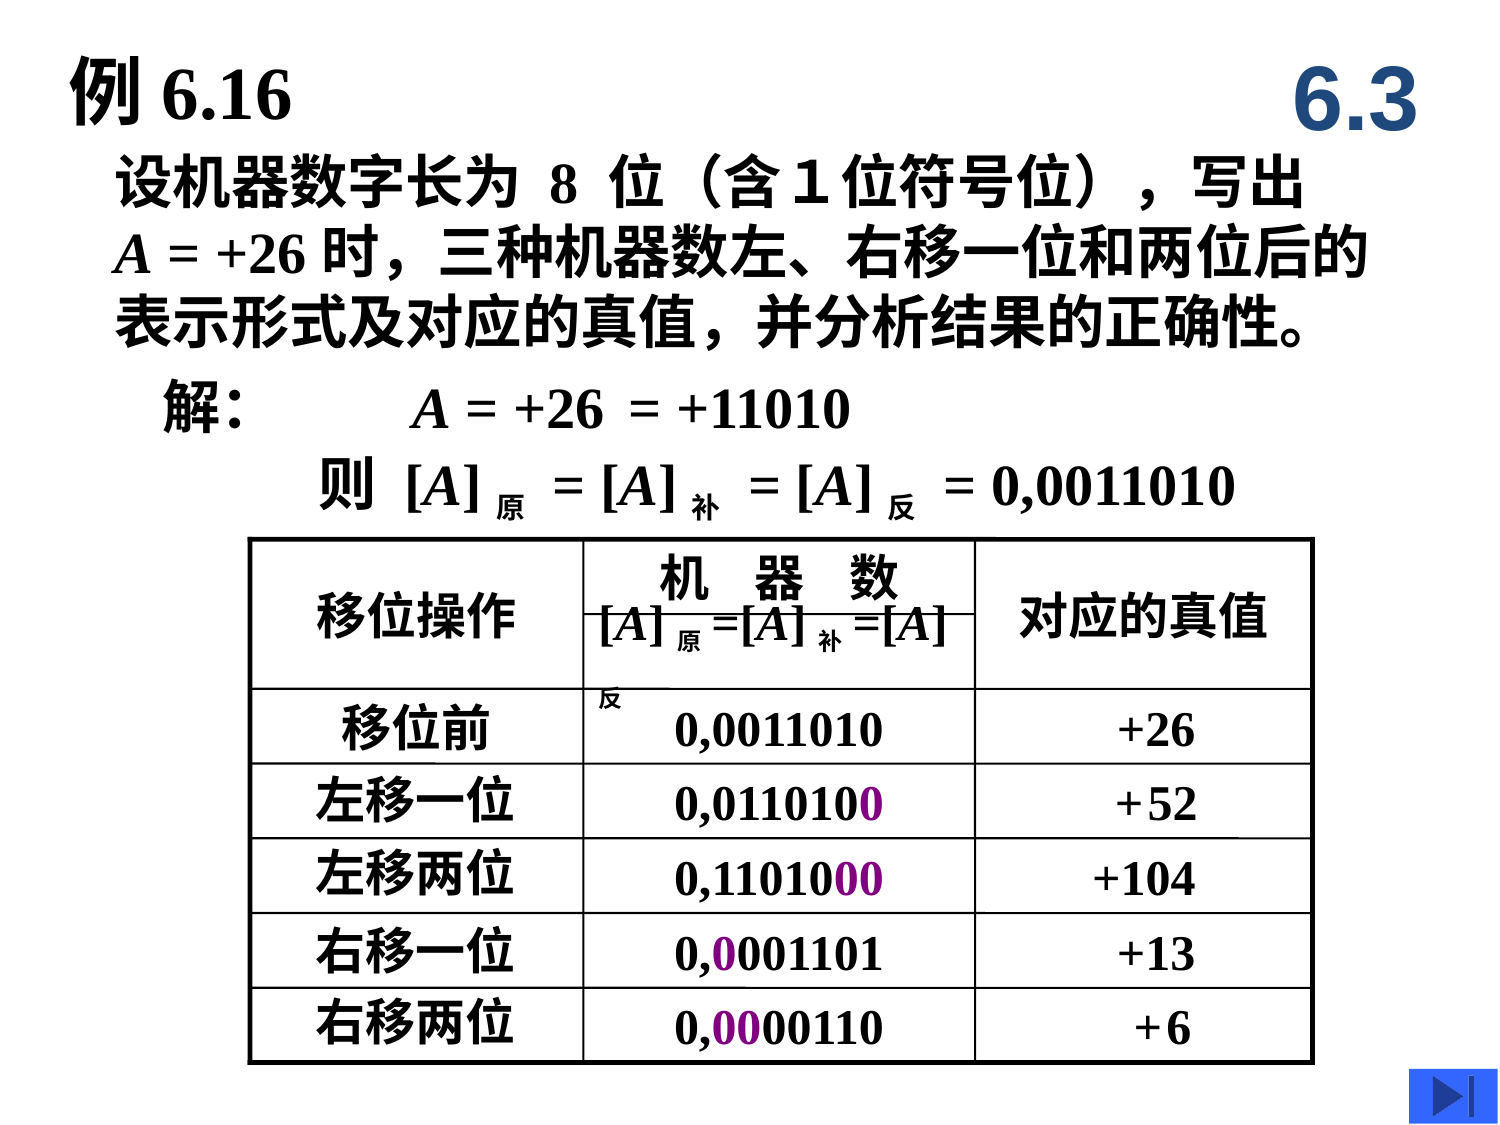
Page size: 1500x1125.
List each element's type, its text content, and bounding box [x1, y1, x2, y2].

text_box [1409, 1068, 1498, 1124]
text_box 解： [147, 362, 295, 448]
text_box = +11010 [613, 362, 882, 448]
text_box 设机器数字长为 8 位（含１位符号位），写出 A = +26时，三种机器数左、右移一位和两位后的表示形式及对应的真值，并分析结果的正确性。 [99, 137, 1438, 363]
text_box 6.3 [1262, 24, 1450, 163]
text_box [249, 539, 1313, 1063]
text_box 则 [A]原 = [A]补 = [A]反 = 0,0011010 [304, 439, 1288, 532]
text_box A = +26 [397, 362, 613, 439]
text_box 例6.16 [53, 37, 308, 143]
